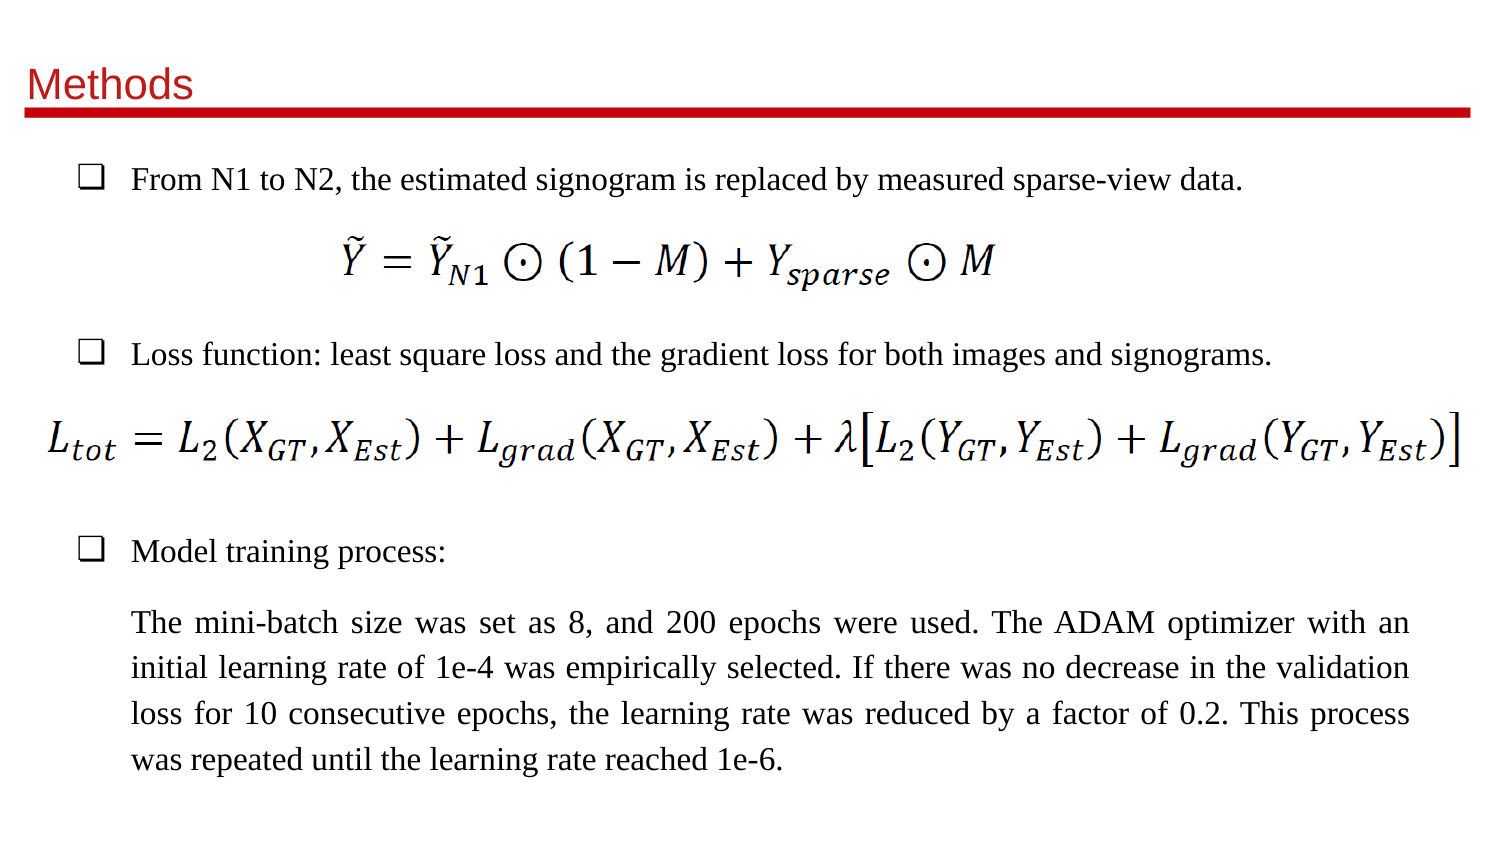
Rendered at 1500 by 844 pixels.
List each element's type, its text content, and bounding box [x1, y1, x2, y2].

text_box Model training process: The mini-batch size was set as 8, and 200 epochs were used. The ADAM optimizer with an initial learning rate of 1e-4 was empirically selected. If there was no decrease in the validation loss for 10 consecutive epochs, the learning rate was reduced by a factor of 0.2. This process was repeated until the learning rate reached 1e-6. [40, 507, 1428, 793]
text_box Methods [11, 40, 458, 124]
picture [299, 223, 1011, 295]
picture [24, 406, 1476, 474]
text_box Loss function: least square loss and the gradient loss for both images and signograms. [40, 311, 1428, 388]
picture [24, 107, 1476, 118]
text_box From N1 to N2, the estimated signogram is replaced by measured sparse-view data. [40, 136, 1428, 213]
